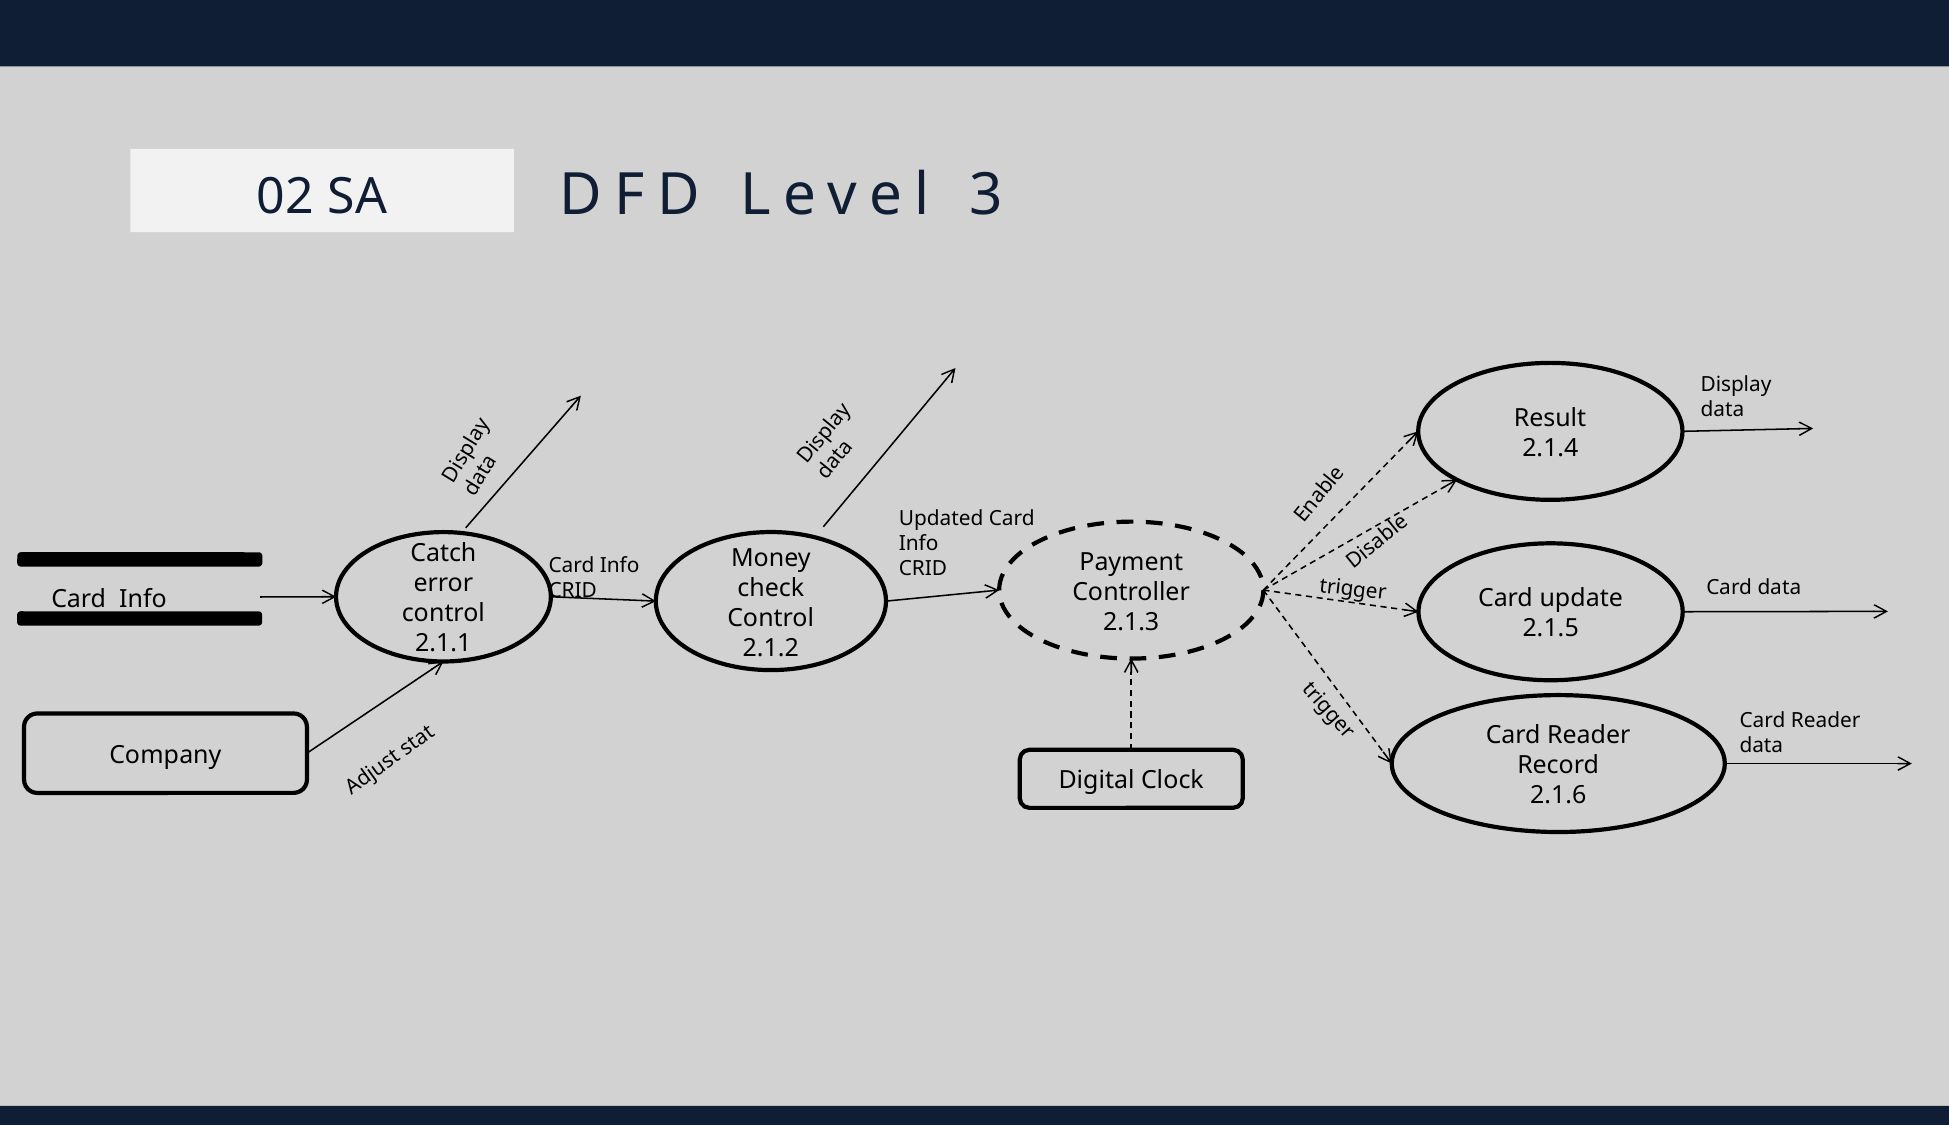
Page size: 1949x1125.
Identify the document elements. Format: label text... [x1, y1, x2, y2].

text_box DFD Level 3 [544, 148, 1828, 234]
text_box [3, 362, 1919, 833]
text_box [0, 1104, 1949, 1125]
text_box [0, 0, 1949, 68]
text_box 0 2 S A [160, 155, 484, 231]
text_box [128, 147, 516, 234]
